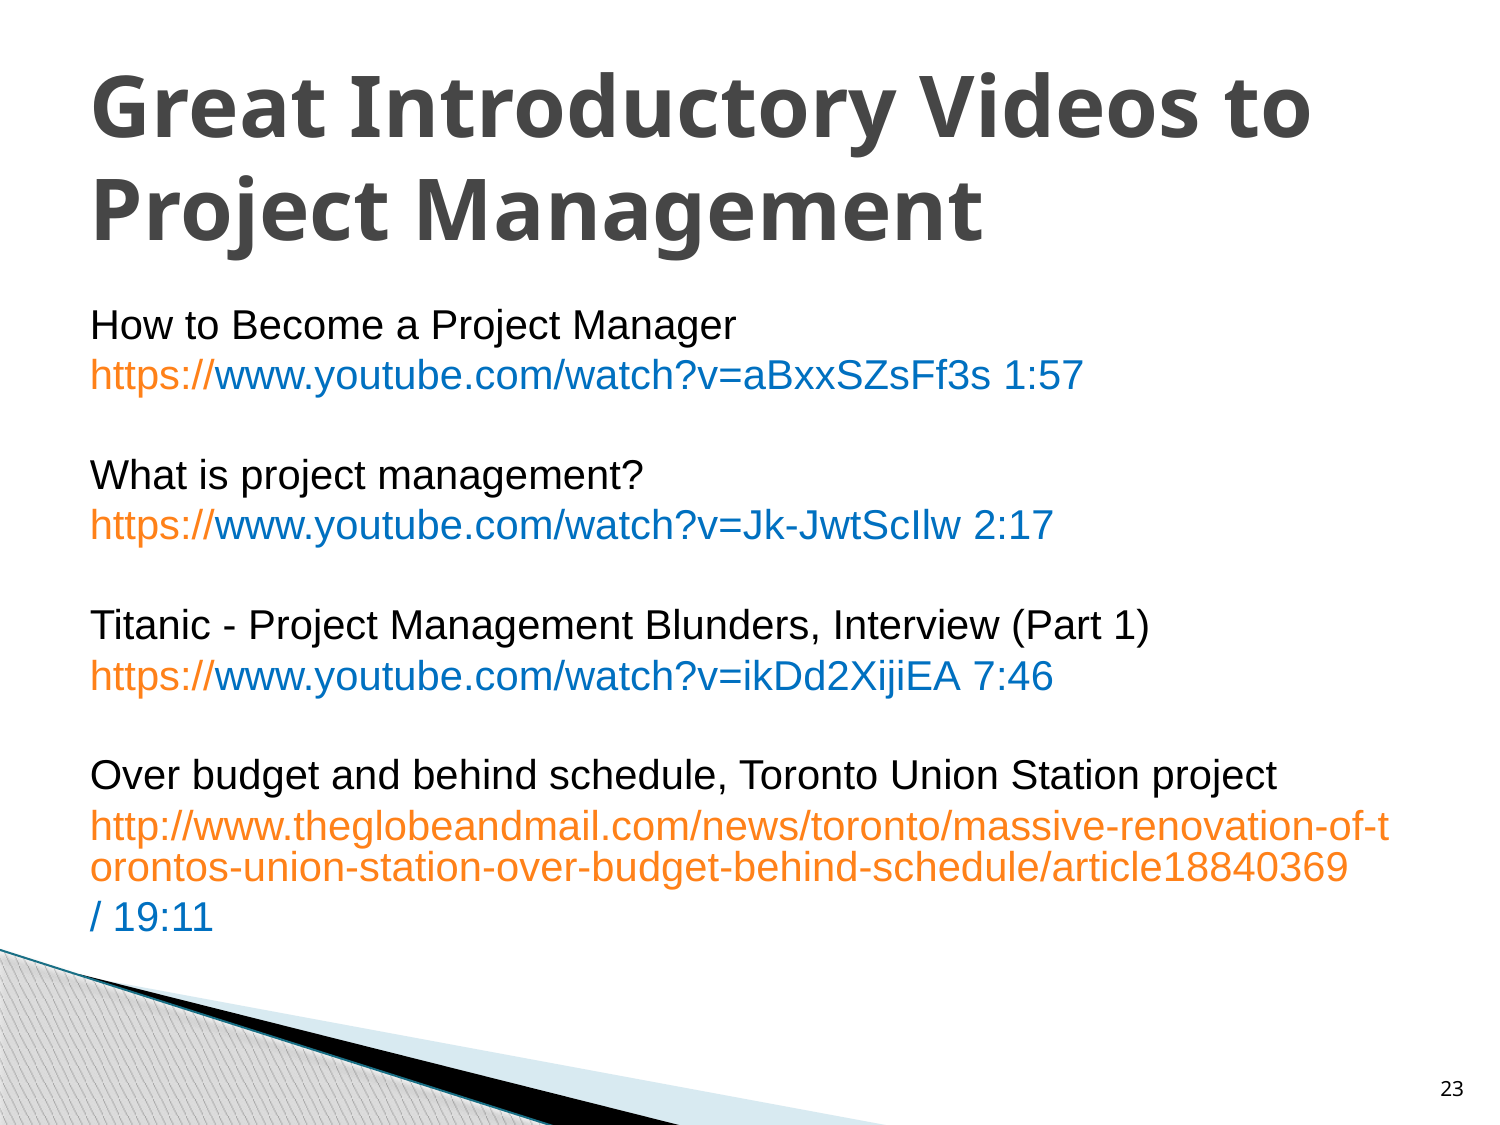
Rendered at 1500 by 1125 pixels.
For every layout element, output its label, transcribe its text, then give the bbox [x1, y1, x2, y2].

slide_number 23 [1418, 1051, 1479, 1112]
text_box Great Introductory Videos to Project Management [74, 45, 1425, 233]
text_box How to Become a Project Manager https://www.youtube.com/watch?v=aBxxSZsFf3s 1:57 What is project management? https://www.youtube.com/watch?v=Jk-JwtScIlw 2:17 Titanic - Project Management Blunders, Interview (Part 1) https://www.youtube.com/watch?v=ikDd2XijiEA 7:46 Over budget and behind schedule, Toronto Union Station project http://www.theglobeandmail.com/news/toronto/massive-renovation-of-torontos-union-station-over-budget-behind-schedule/article18840369/ 19:11 [75, 290, 1412, 1006]
